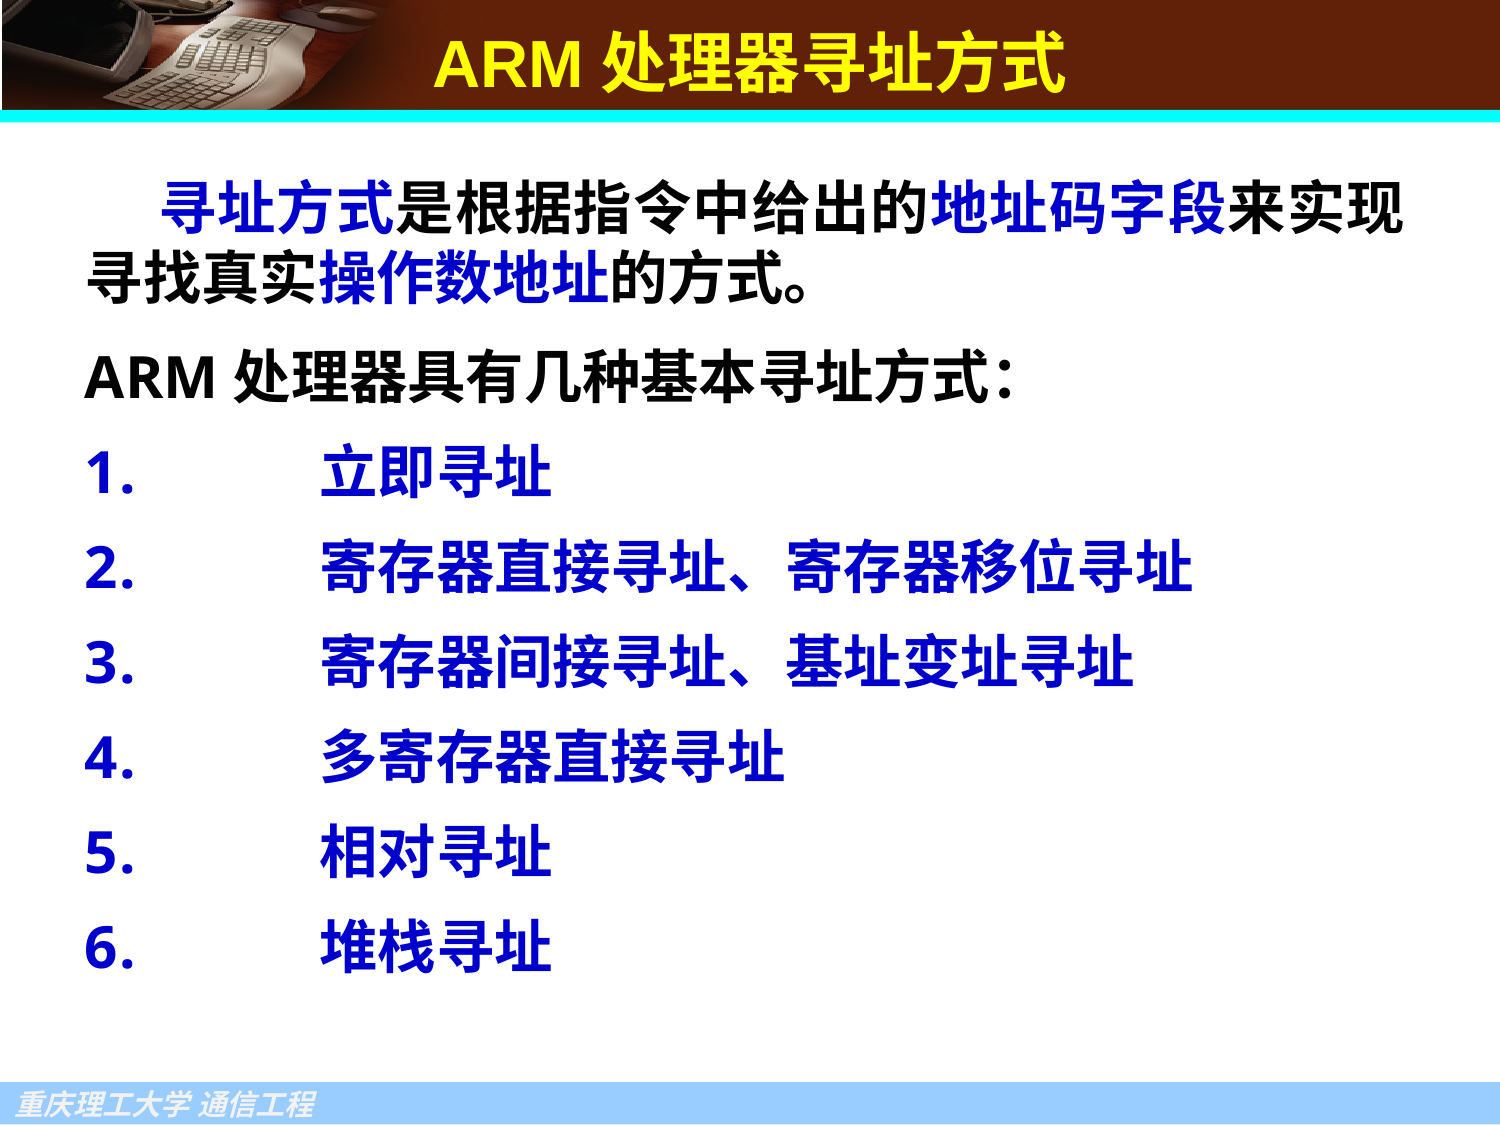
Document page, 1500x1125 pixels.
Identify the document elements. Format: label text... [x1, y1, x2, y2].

text_box 寻址方式是根据指令中给出的地址码字段来实现寻找真实操作数地址的方式。 ARM处理器具有几种基本寻址方式： 立即寻址 寄存器直接寻址、寄存器移位寻址 寄存器间接寻址、基址变址寻址 多寄存器直接寻址 相对寻址 堆栈寻址 [70, 164, 1420, 988]
picture [2, 0, 1500, 109]
text_box ARM处理器寻址方式 [27, 7, 1473, 114]
